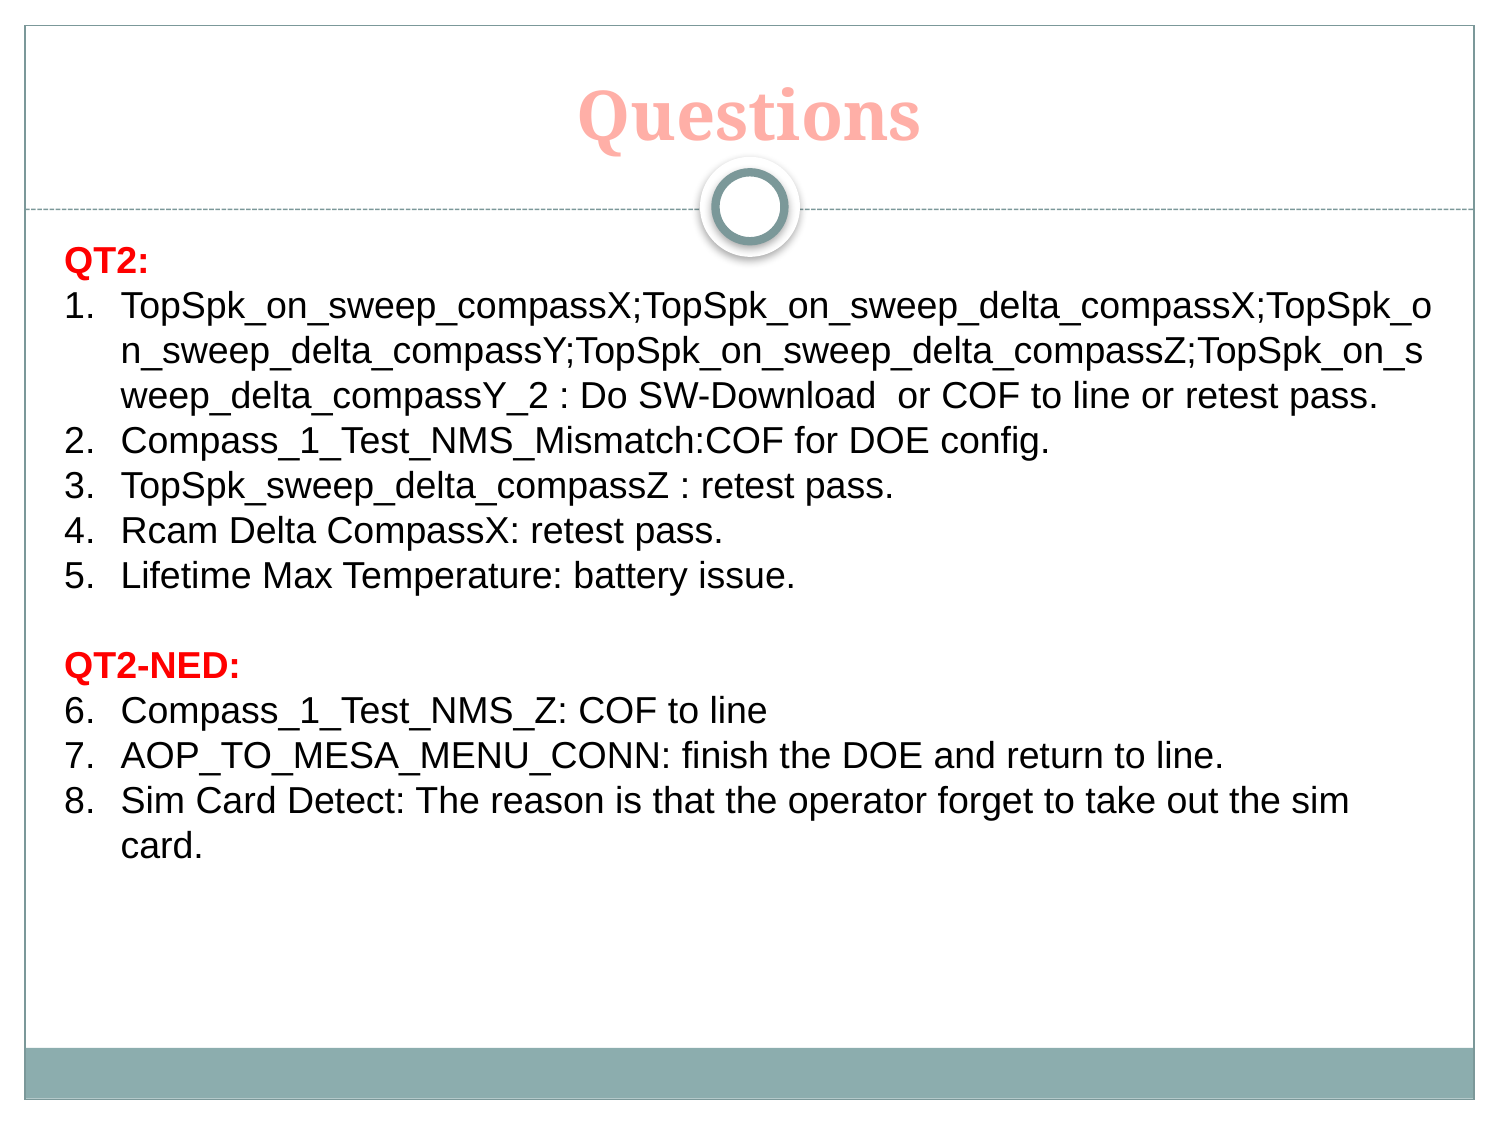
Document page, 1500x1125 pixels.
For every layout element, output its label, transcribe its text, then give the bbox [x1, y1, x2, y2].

text_box QT2: TopSpk_on_sweep_compassX;TopSpk_on_sweep_delta_compassX;TopSpk_on_sweep_delta_compassY;TopSpk_on_sweep_delta_compassZ;TopSpk_on_sweep_delta_compassY_2 : Do SW-Download or COF to line or retest pass. Compass_1_Test_NMS_Mismatch:COF for DOE config. TopSpk_sweep_delta_compassZ : retest pass. Rcam Delta CompassX: retest pass. Lifetime Max Temperature: battery issue. QT2-NED: Compass_1_Test_NMS_Z: COF to line AOP_TO_MESA_MENU_CONN: finish the DOE and return to line. Sim Card Detect: The reason is that the operator forget to take out the sim card. [49, 229, 1450, 874]
title Questions [49, 37, 1450, 162]
